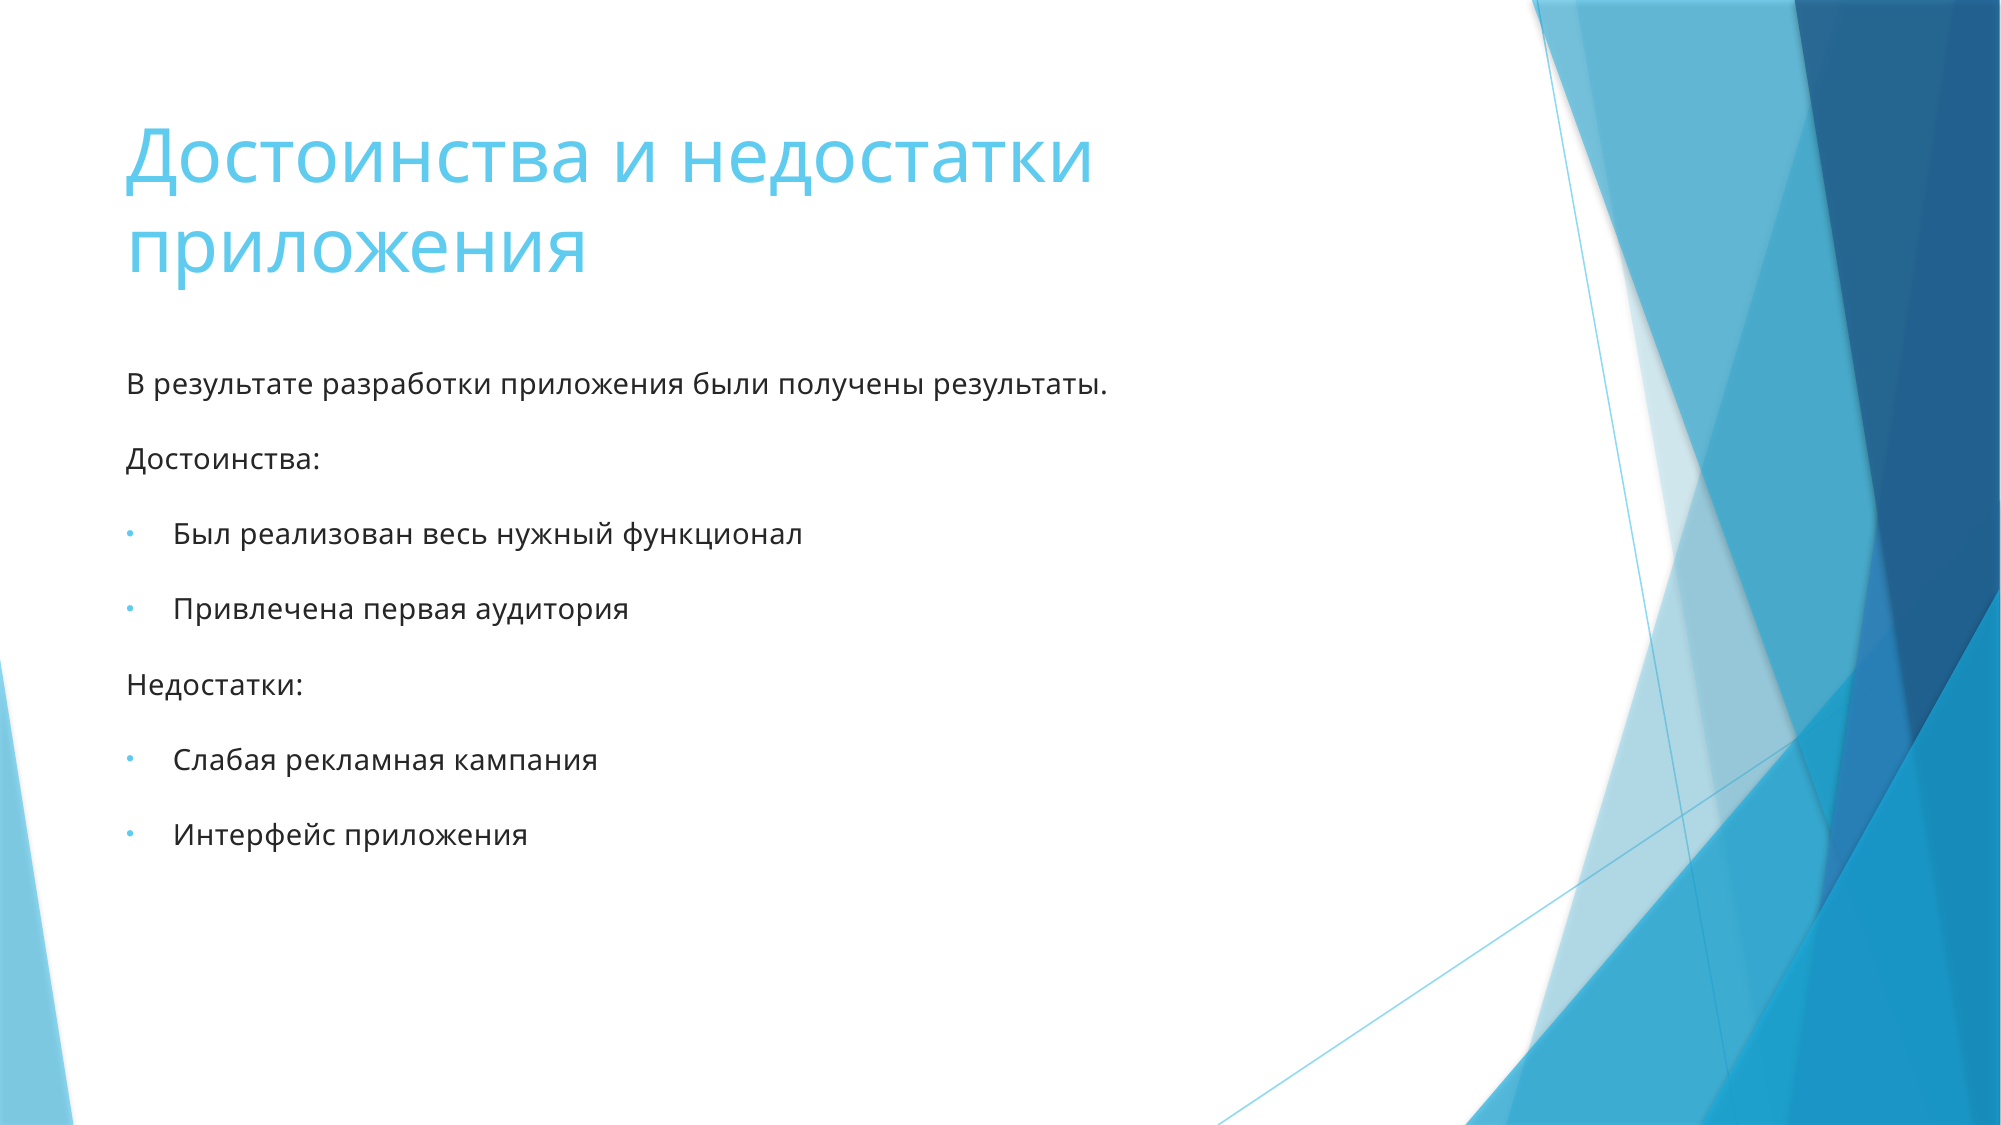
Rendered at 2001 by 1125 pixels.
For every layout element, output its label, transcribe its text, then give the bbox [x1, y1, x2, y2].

title Достоинства и недостатки приложения [111, 99, 1522, 317]
list В результате разработки приложения были получены результаты. Достоинства: Был реализован весь нужный функционал Привлечена первая аудитория Недостатки: Слабая рекламная кампания Интерфейс приложения [111, 354, 1522, 992]
